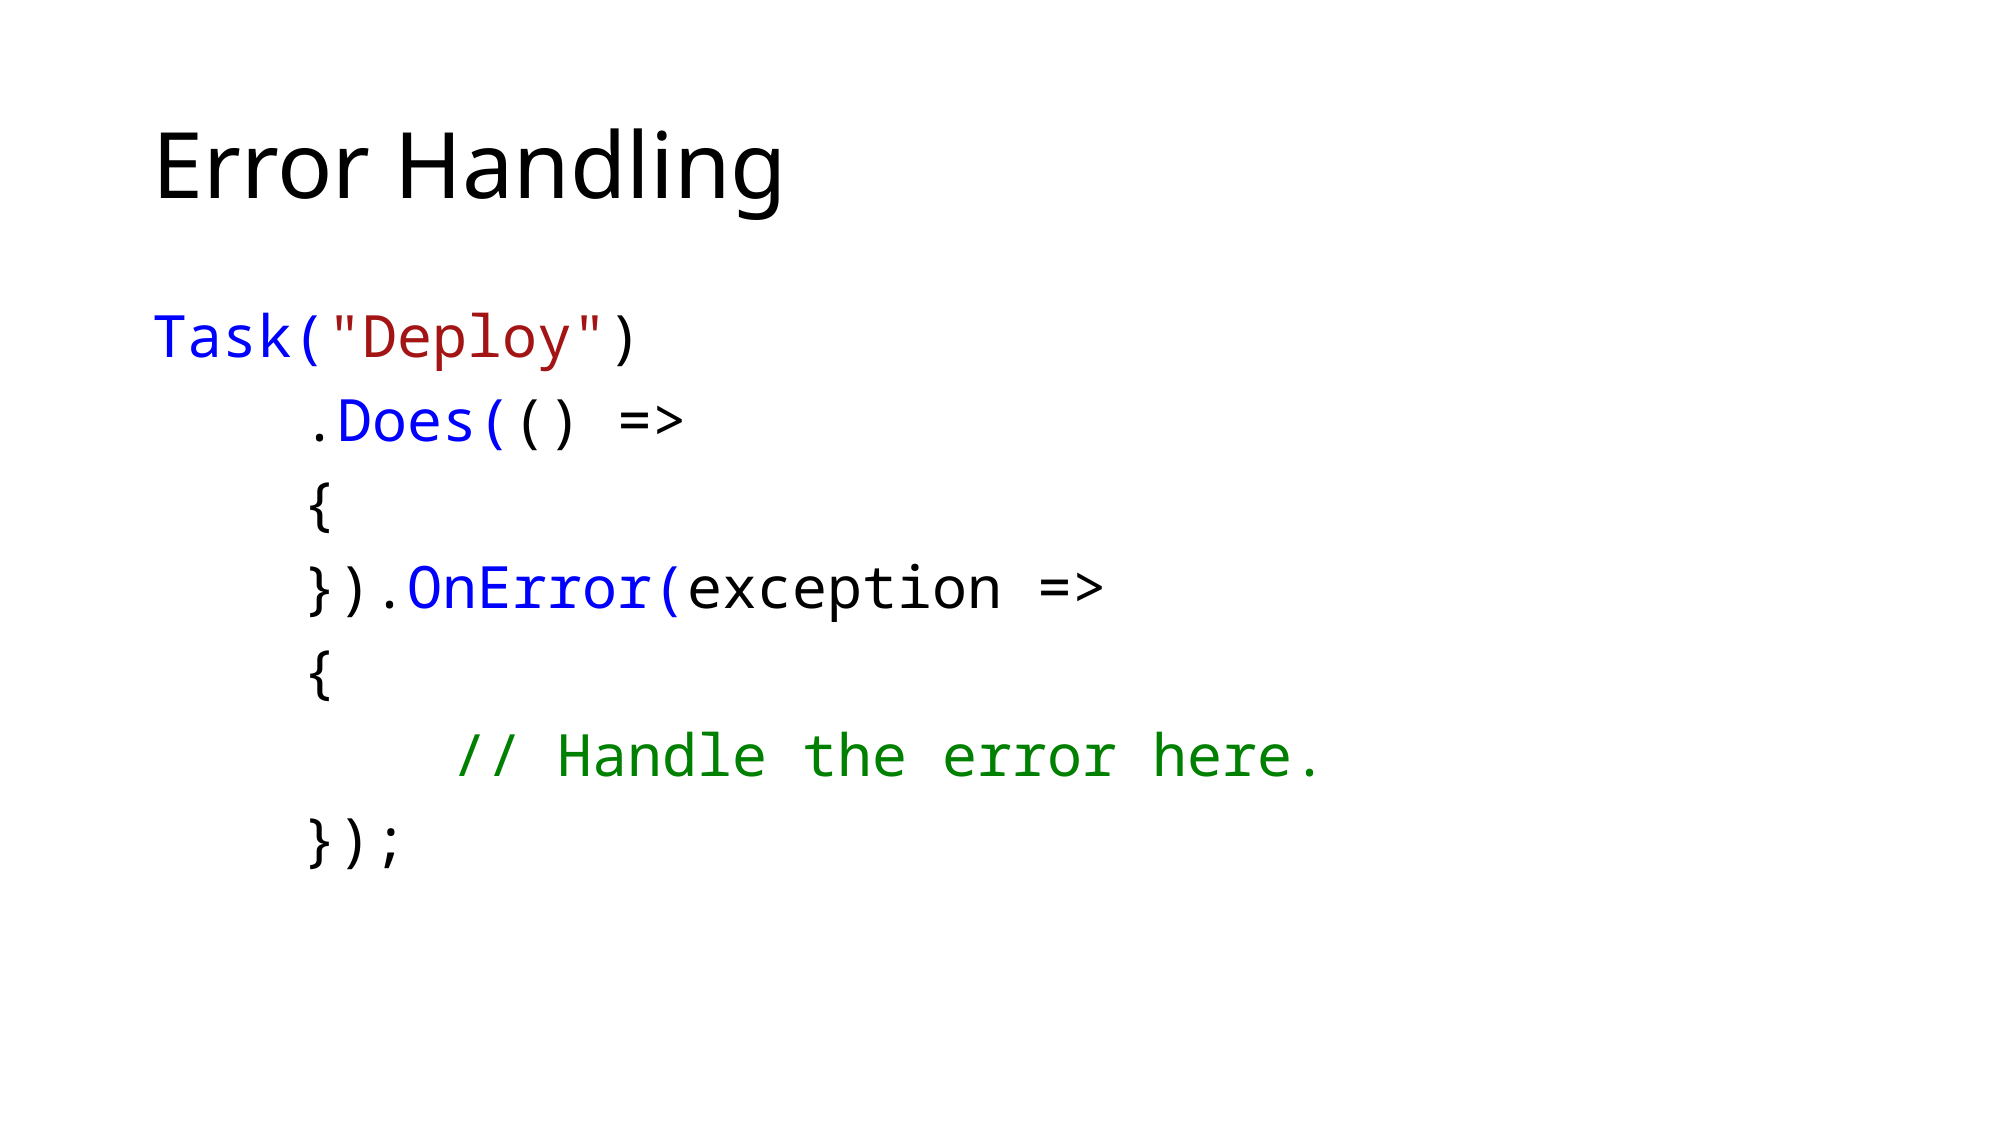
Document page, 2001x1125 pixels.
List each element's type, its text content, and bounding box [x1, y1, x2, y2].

title Error Handling [137, 59, 1863, 278]
list Task("Deploy") .Does(() => { }).OnError(exception => { // Handle the error here. }); [137, 299, 1863, 1014]
